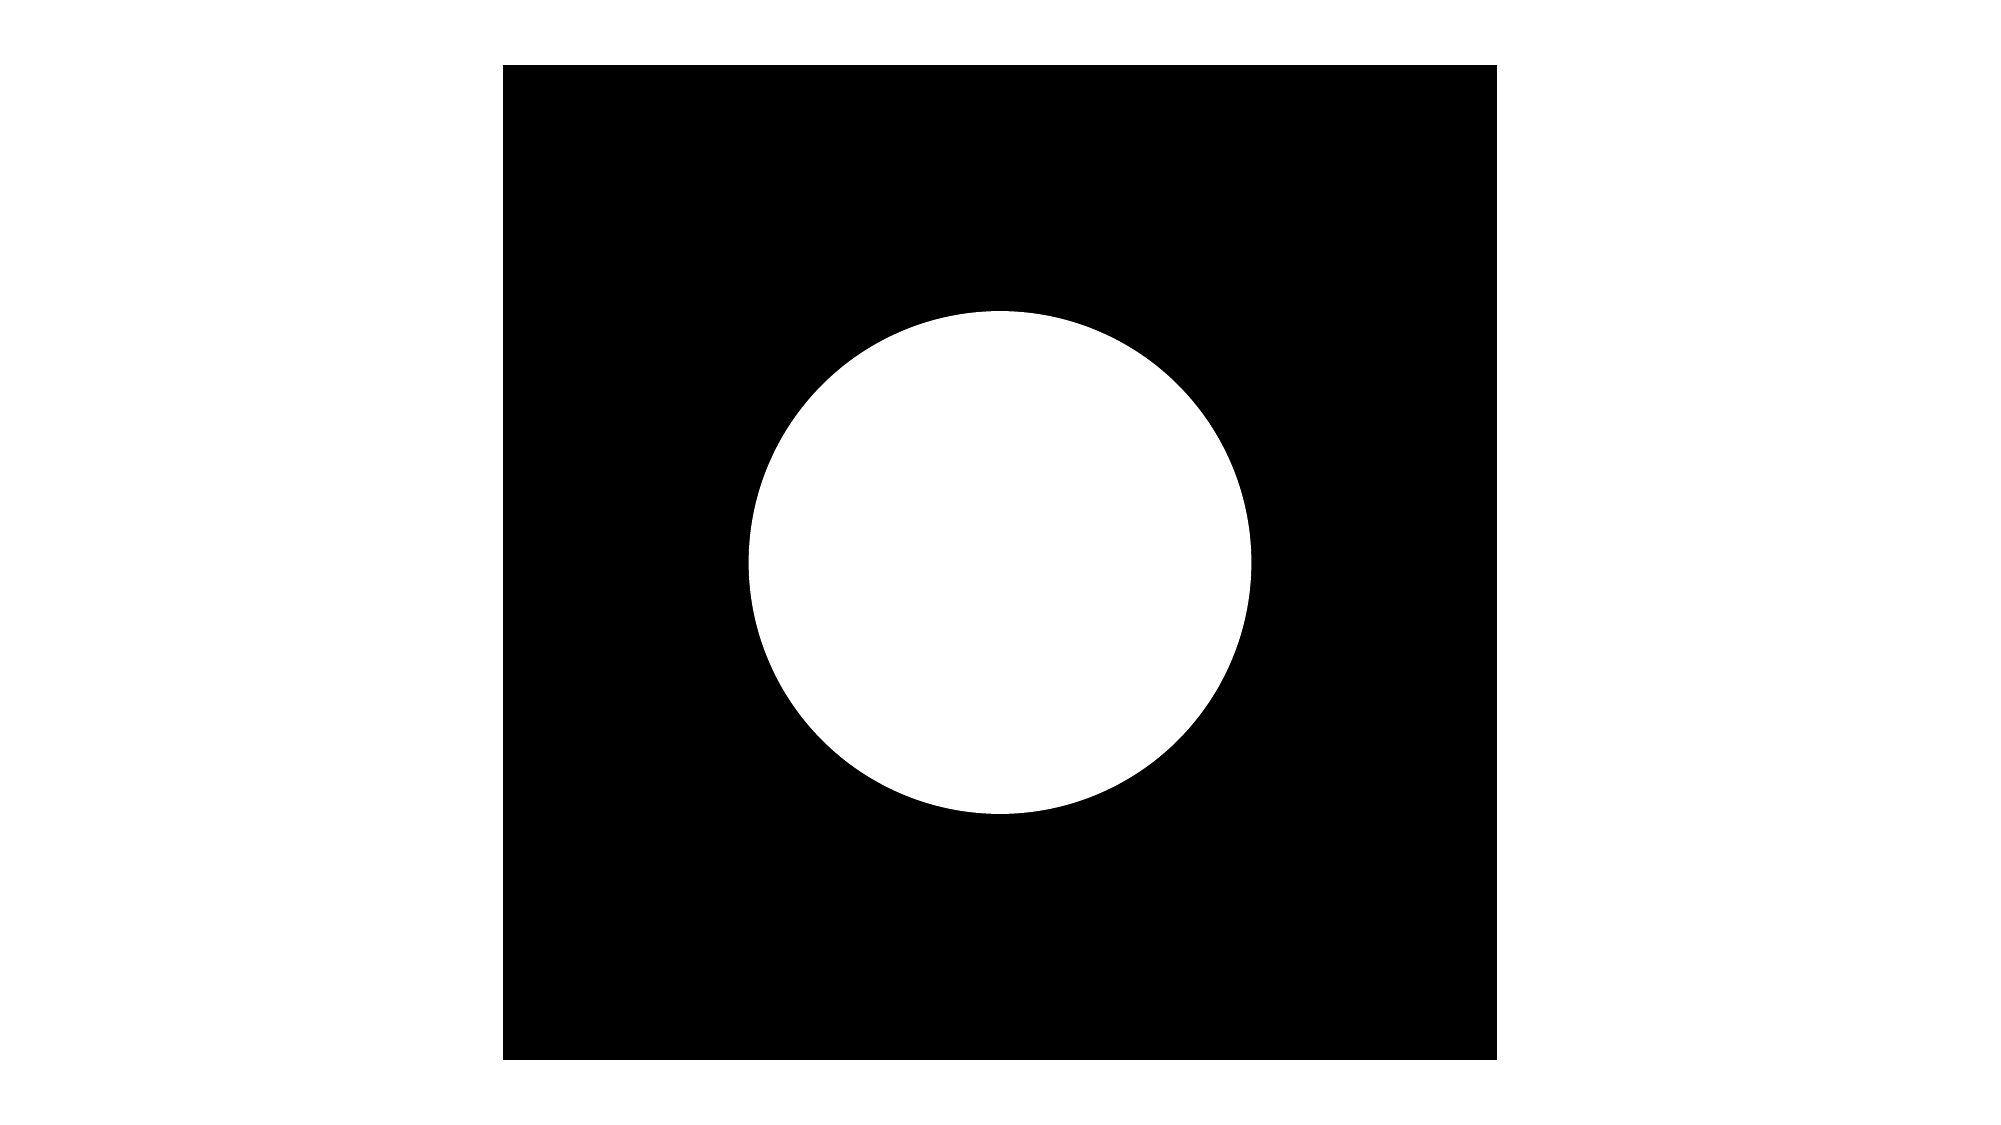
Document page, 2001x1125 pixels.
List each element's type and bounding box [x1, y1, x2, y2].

text_box [747, 310, 1253, 815]
text_box [503, 65, 1497, 1060]
